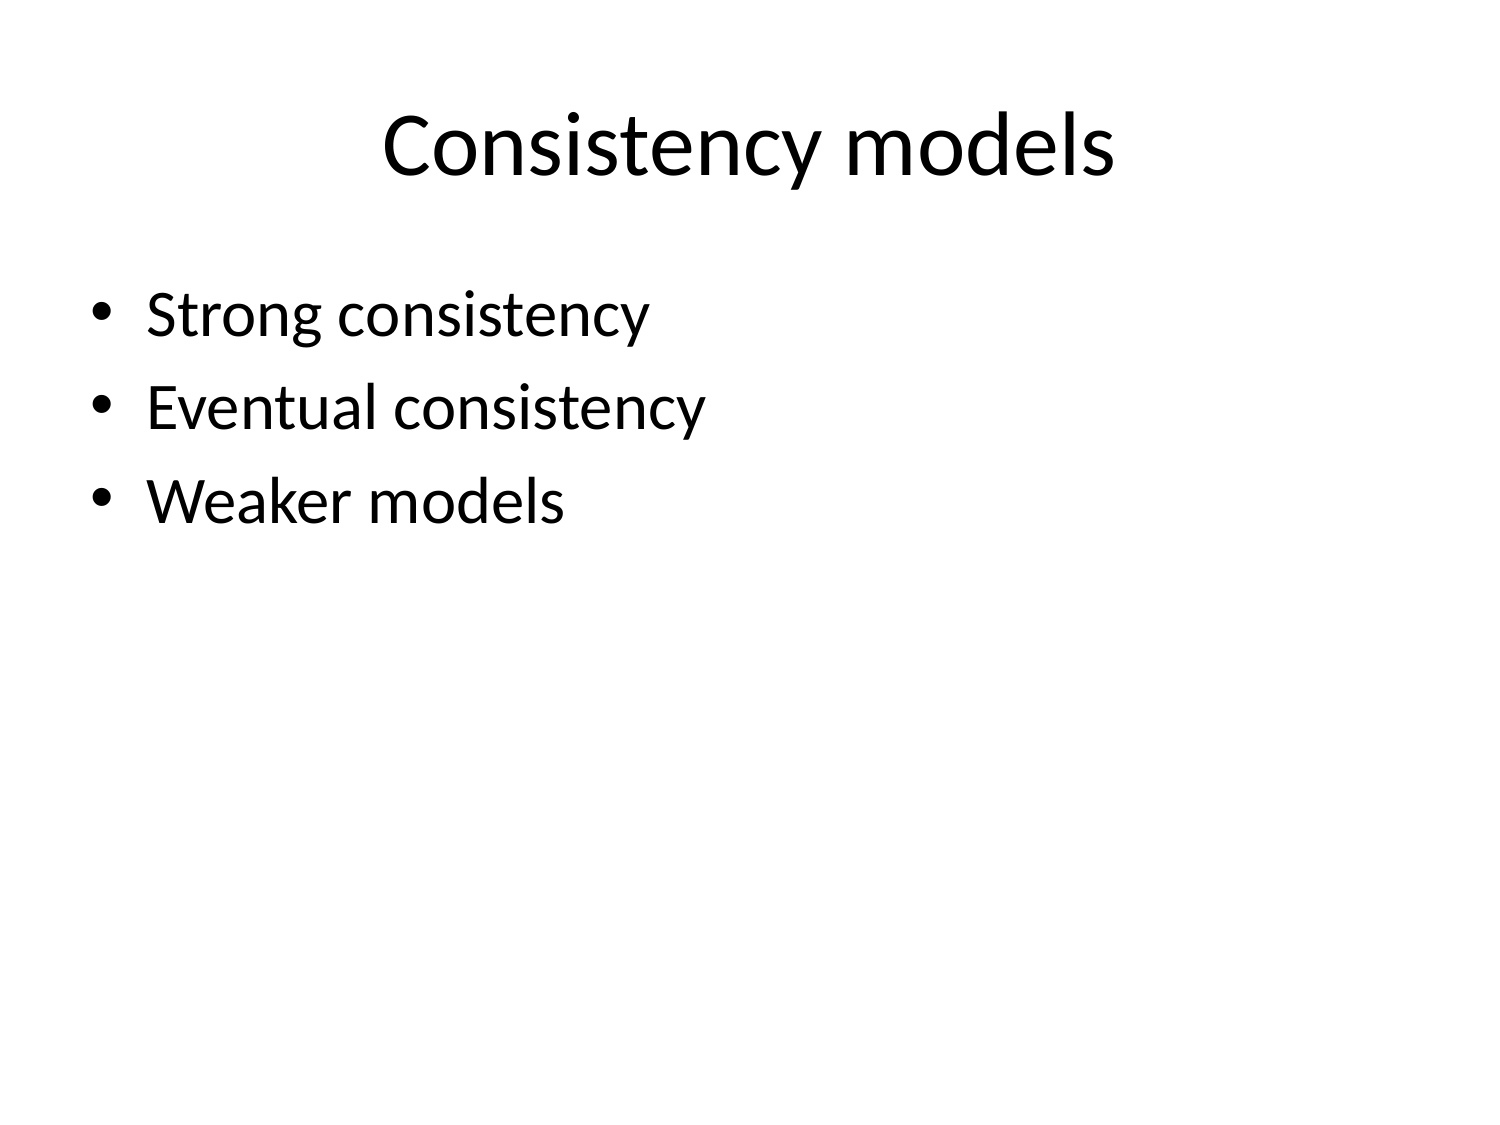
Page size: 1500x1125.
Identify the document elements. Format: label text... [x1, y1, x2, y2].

title Consistency models [75, 45, 1425, 233]
list Strong consistency Eventual consistency Weaker models [75, 262, 1425, 1005]
